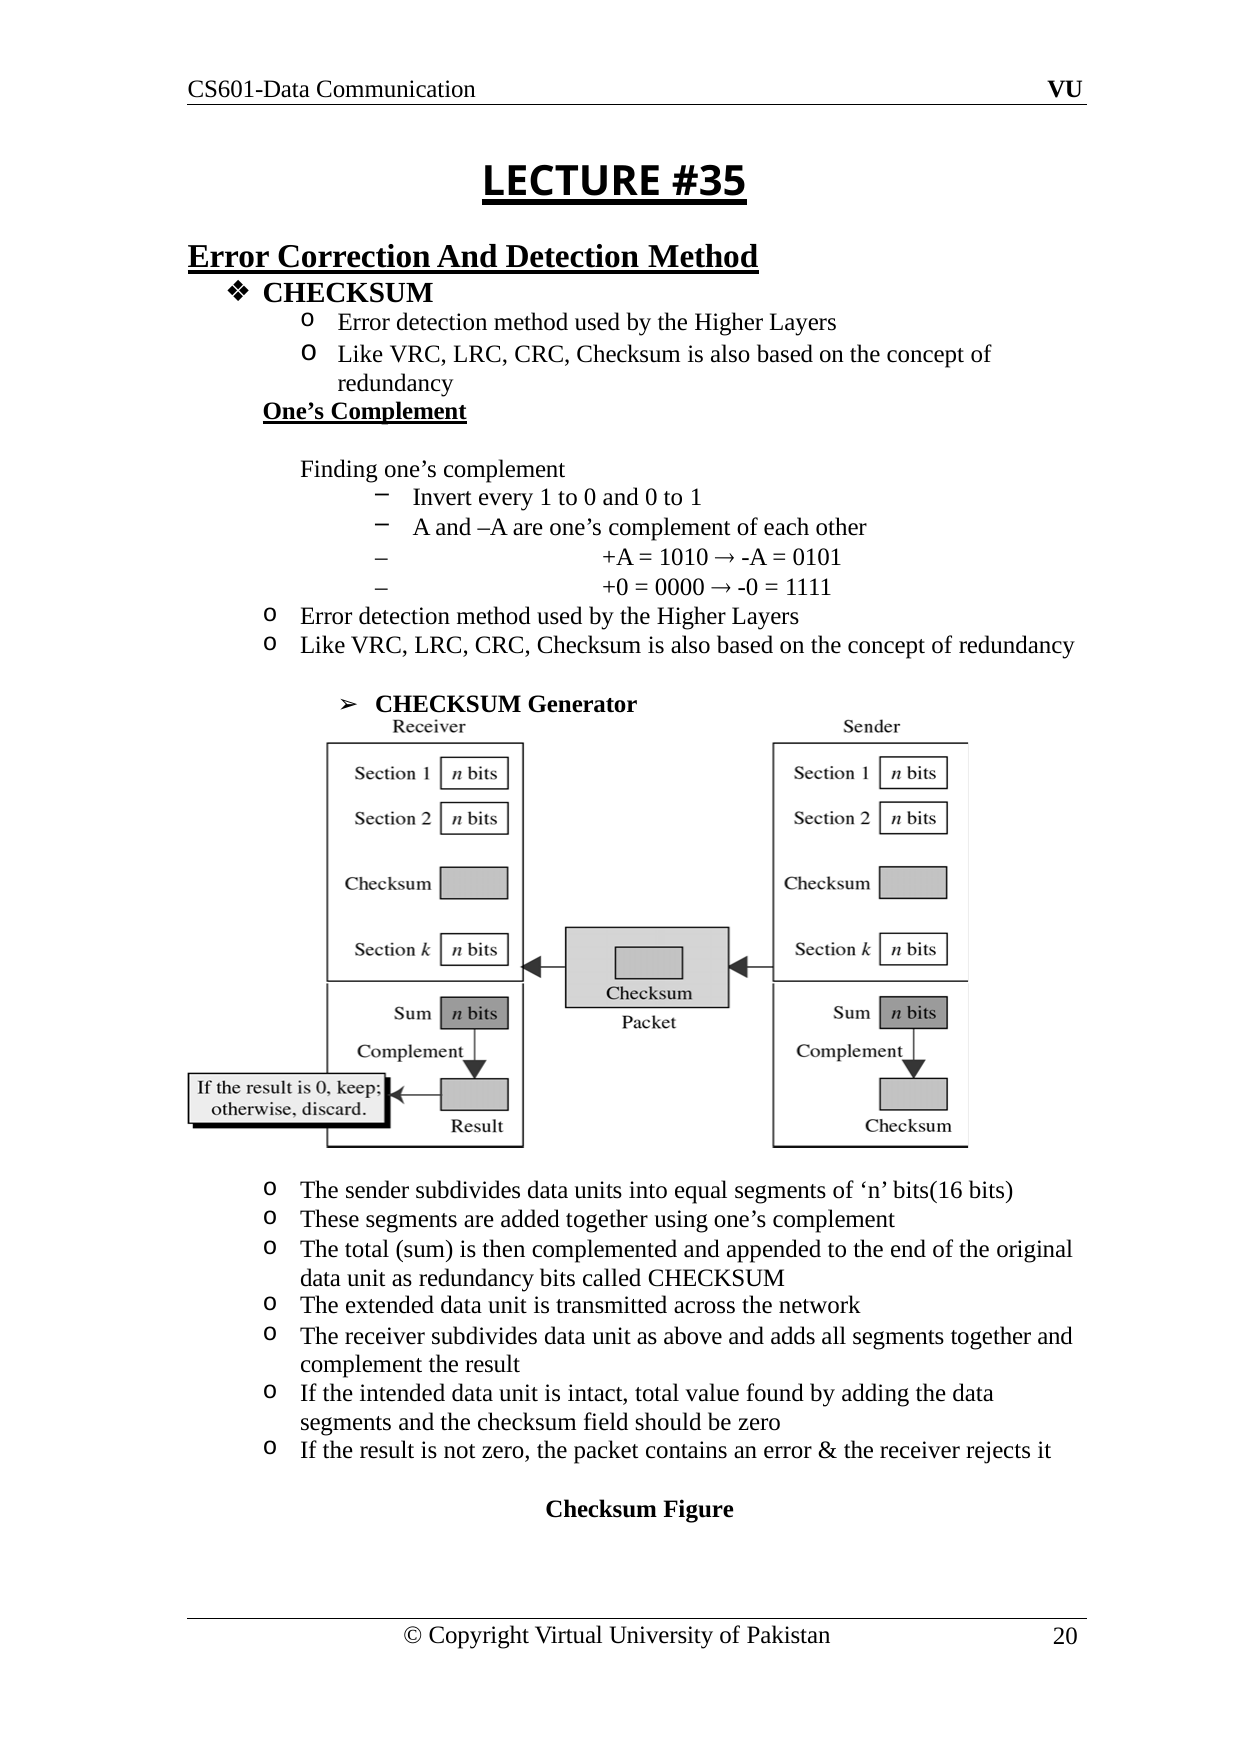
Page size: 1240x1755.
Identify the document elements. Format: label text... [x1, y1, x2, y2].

text_box [187, 716, 969, 1148]
text_box CS601-Data Communication [185, 72, 481, 103]
footer © Copyright Virtual University of Pakistan [401, 1621, 840, 1755]
slide_number 20 [1048, 1621, 1095, 1755]
text_box VU [1045, 72, 1086, 103]
text_box The sender subdivides data units into equal segments of ‘n’ bits(16 bits) These segments are added together using one’s complement The total (sum) is then complemented and appended to the end of the original data unit as redundancy bits called CHECKSUM The extended data unit is transmitted across the network The receiver subdivides data unit as above and adds all segments together and complement the result If the intended data unit is intact, total value found by adding the data segments and the checksum field should be zero If the result is not zero, the packet contains an error & the receiver rejects it Checksum Figure [260, 1174, 1093, 1523]
text_box LECTURE #35 Error Correction And Detection Method CHECKSUM Error detection method used by the Higher Layers Like VRC, LRC, CRC, Checksum is also based on the concept of redundancy One’s Complement Finding one’s complement Invert every 1 to 0 and 0 to 1 A and –A are one’s complement of each other – +A = 1010  -A = 0101 – +0 = 0000  -0 = 1111 Error detection method used by the Higher Layers Like VRC, LRC, CRC, Checksum is also based on the concept of redundancy CHECKSUM Generator [185, 154, 1093, 718]
